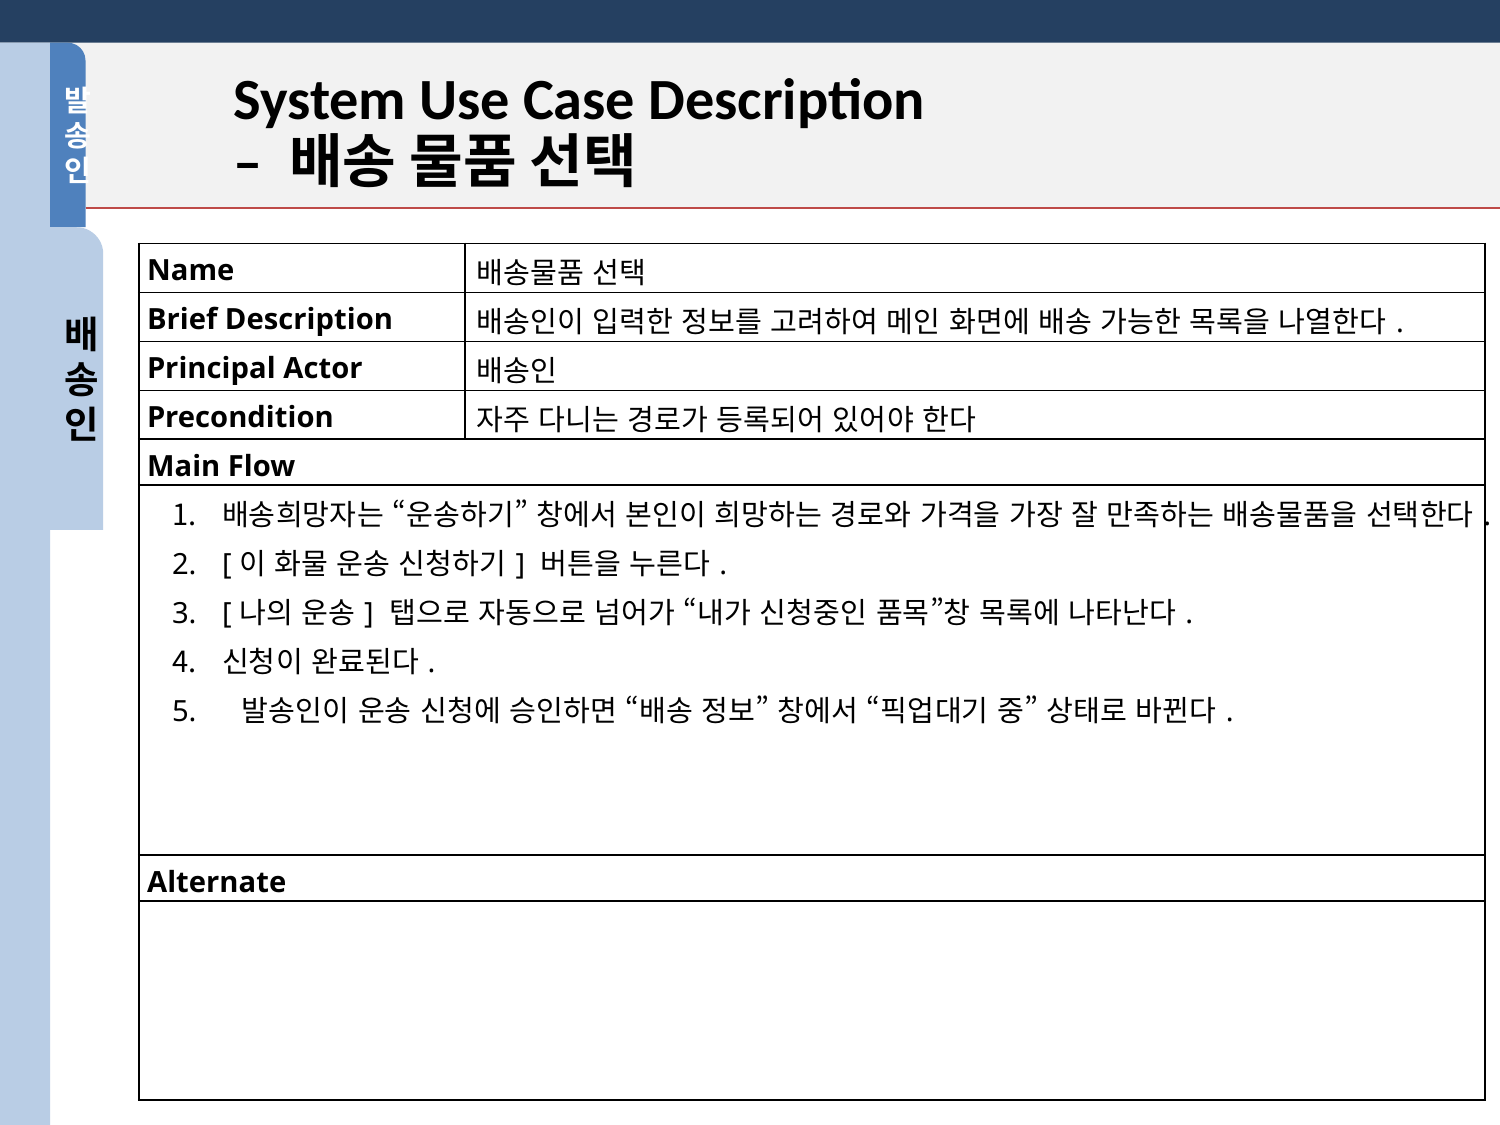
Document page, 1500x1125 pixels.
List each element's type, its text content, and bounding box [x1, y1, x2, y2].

table_cell Main Flow [140, 440, 1484, 484]
table_cell Alternate [140, 856, 1484, 900]
table_cell 배송인이 입력한 정보를 고려하여 메인 화면에 배송 가능한 목록을 나열한다. [466, 293, 1484, 341]
table_header Name [140, 244, 464, 292]
text_box System Use Case Description – 배송 물품 선택 [218, 68, 1231, 197]
text_box [0, 41, 52, 1125]
table_cell Precondition [140, 391, 464, 438]
text_box [82, 45, 1500, 207]
table_cell Brief Description [140, 293, 464, 341]
text_box [0, 0, 1500, 45]
table_header 배송물품 선택 [466, 244, 1484, 292]
table_cell 배송인 [466, 342, 1484, 390]
table_cell Principal Actor [140, 342, 464, 390]
text_box 배송인 [47, 225, 106, 532]
table_cell 자주 다니는 경로가 등록되어 있어야 한다 [466, 391, 1484, 438]
text_box 발송인 [47, 40, 88, 227]
table_cell 배송희망자는 “운송하기” 창에서 본인이 희망하는 경로와 가격을 가장 잘 만족하는 배송물품을 선택한다. [이 화물 운송 신청하기] 버튼을 누른다. [나의 운송] 탭으로 자동으로 넘어가 “내가 신청중인 품목”창 목록에 나타난다. 신청이 완료된다. 5. 발송인이 운송 신청에 승인하면 “배송 정보” 창에서 “픽업대기 중” 상태로 바뀐다. [140, 486, 1484, 854]
table_cell [140, 902, 1484, 1099]
